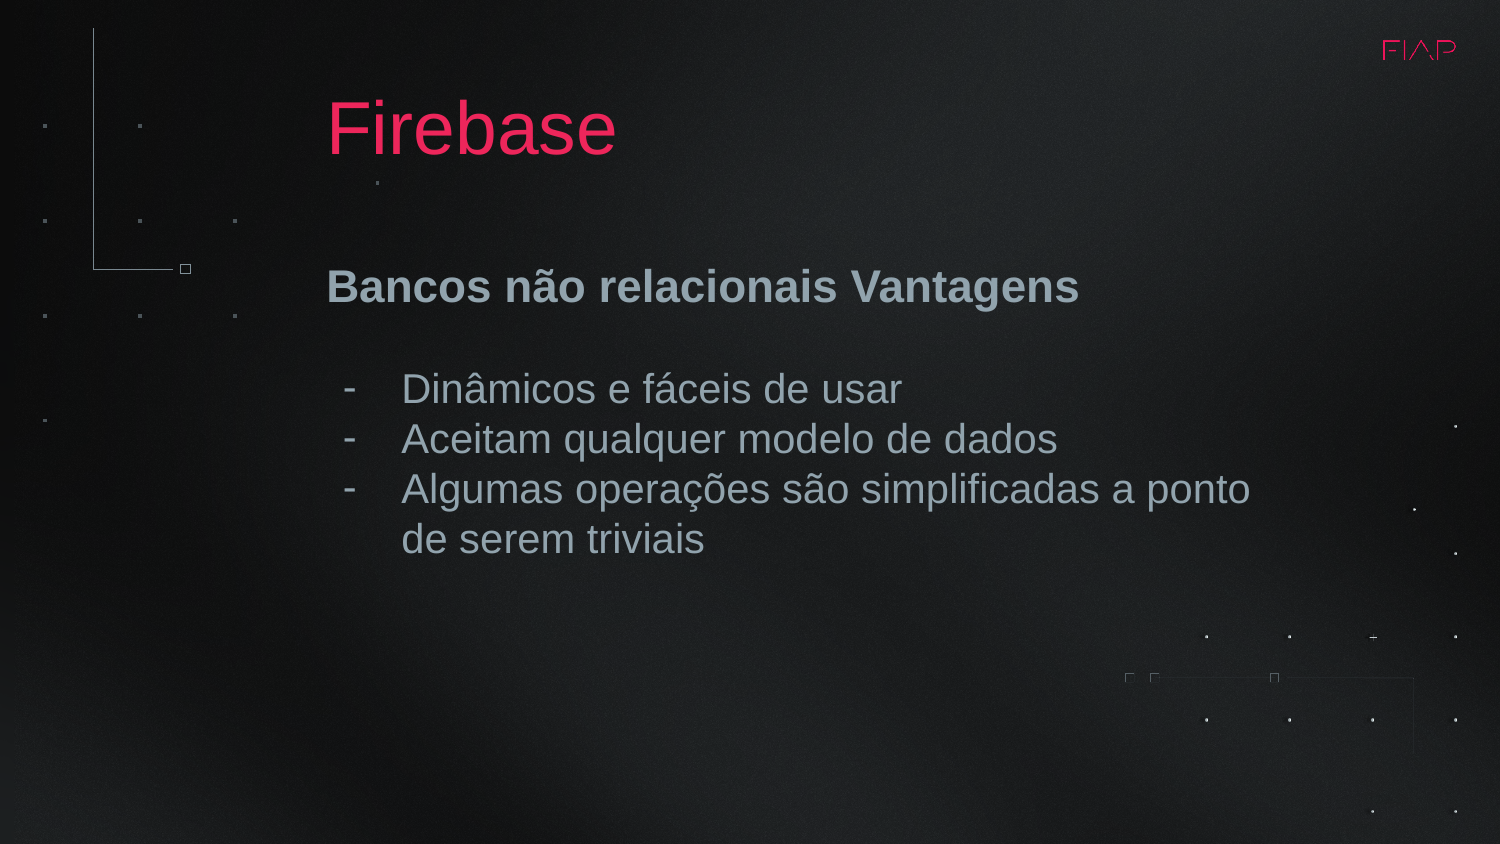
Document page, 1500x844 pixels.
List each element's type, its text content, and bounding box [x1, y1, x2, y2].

picture [0, 0, 1500, 844]
text_box Bancos não relacionais Vantagens Dinâmicos e fáceis de usar Aceitam qualquer modelo de dados Algumas operações são simplificadas a ponto de serem triviais [311, 249, 1292, 570]
text_box Firebase [383, 72, 1126, 177]
